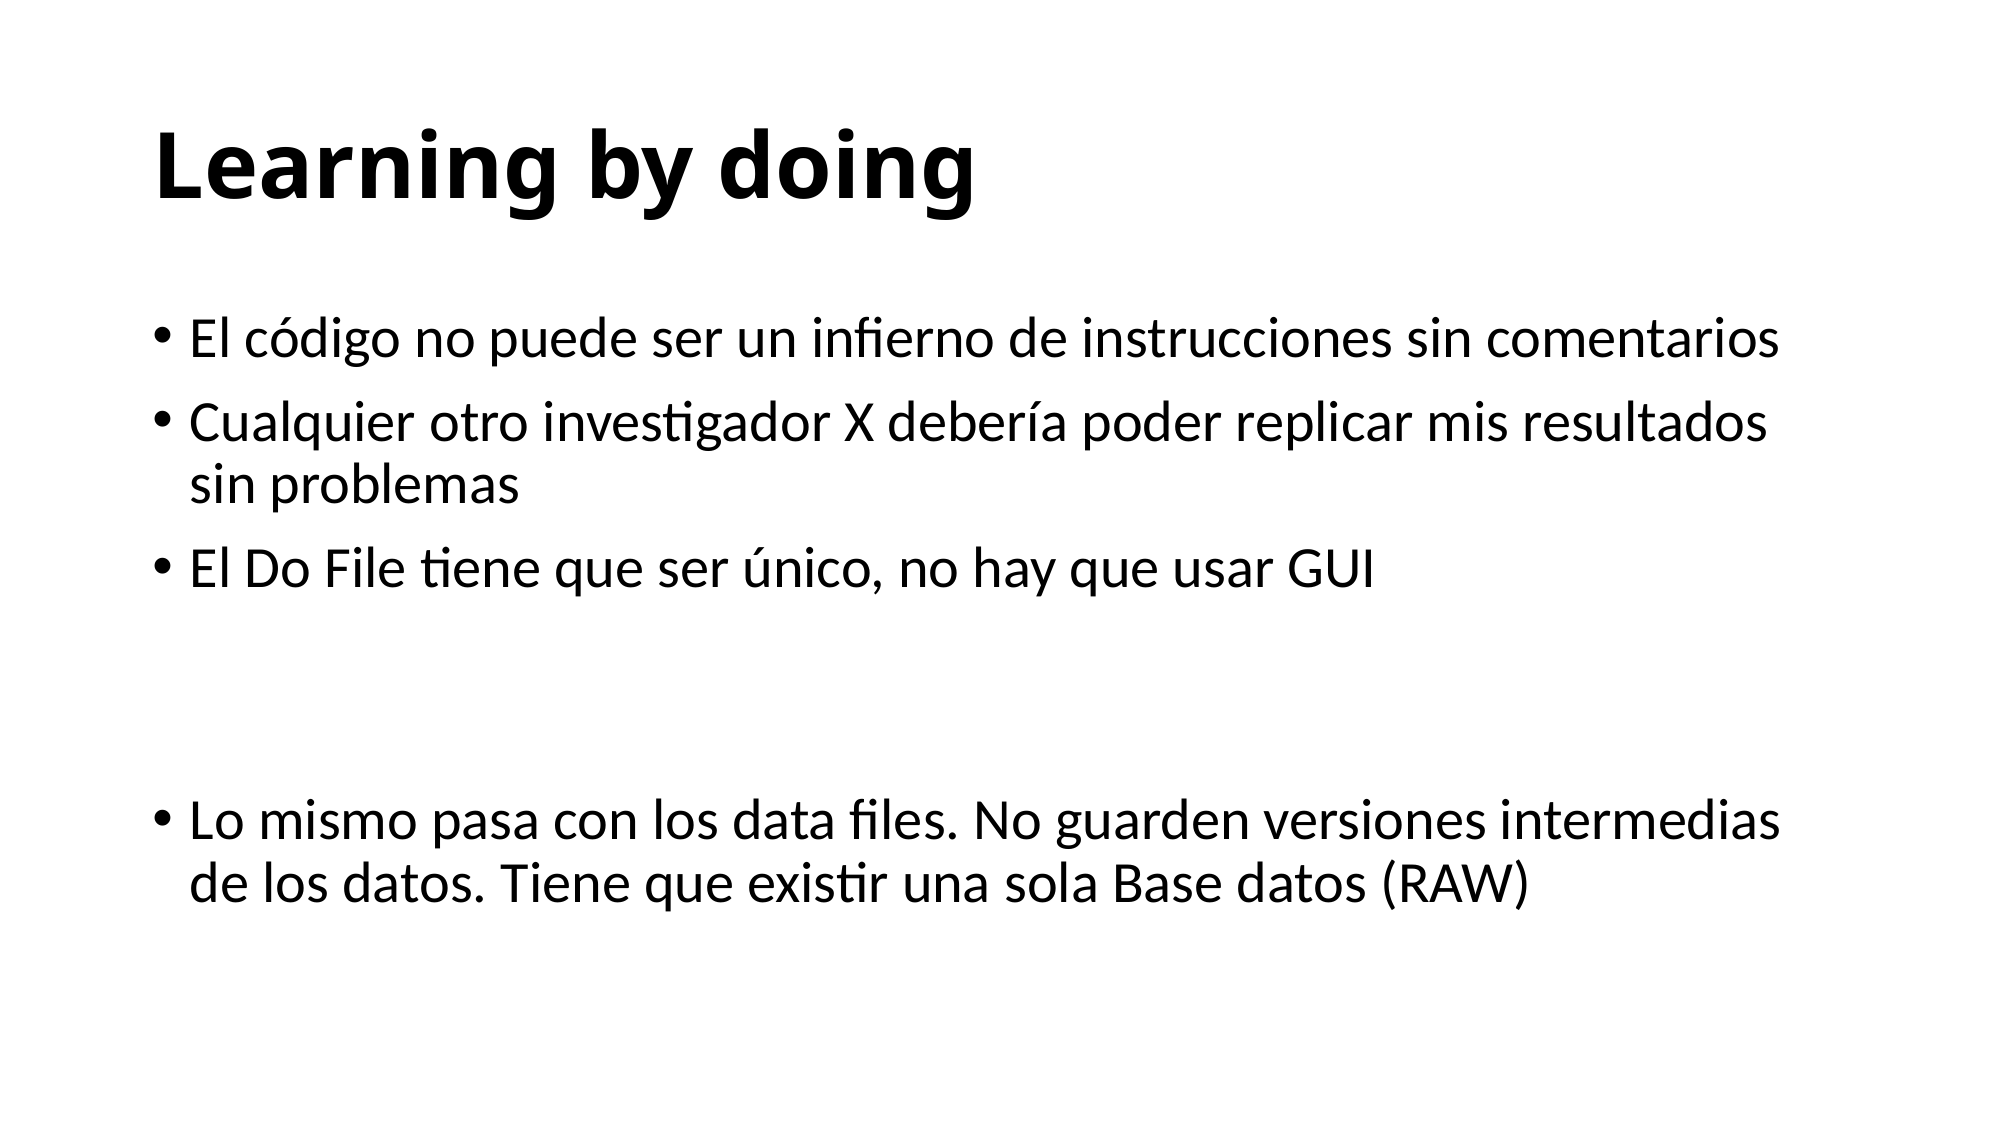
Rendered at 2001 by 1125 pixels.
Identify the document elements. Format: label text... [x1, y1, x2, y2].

list El código no puede ser un infierno de instrucciones sin comentarios Cualquier otro investigador X debería poder replicar mis resultados sin problemas El Do File tiene que ser único, no hay que usar GUI Lo mismo pasa con los data files. No guarden versiones intermedias de los datos. Tiene que existir una sola Base datos (RAW) [137, 299, 1863, 1014]
title Learning by doing [137, 59, 1863, 278]
